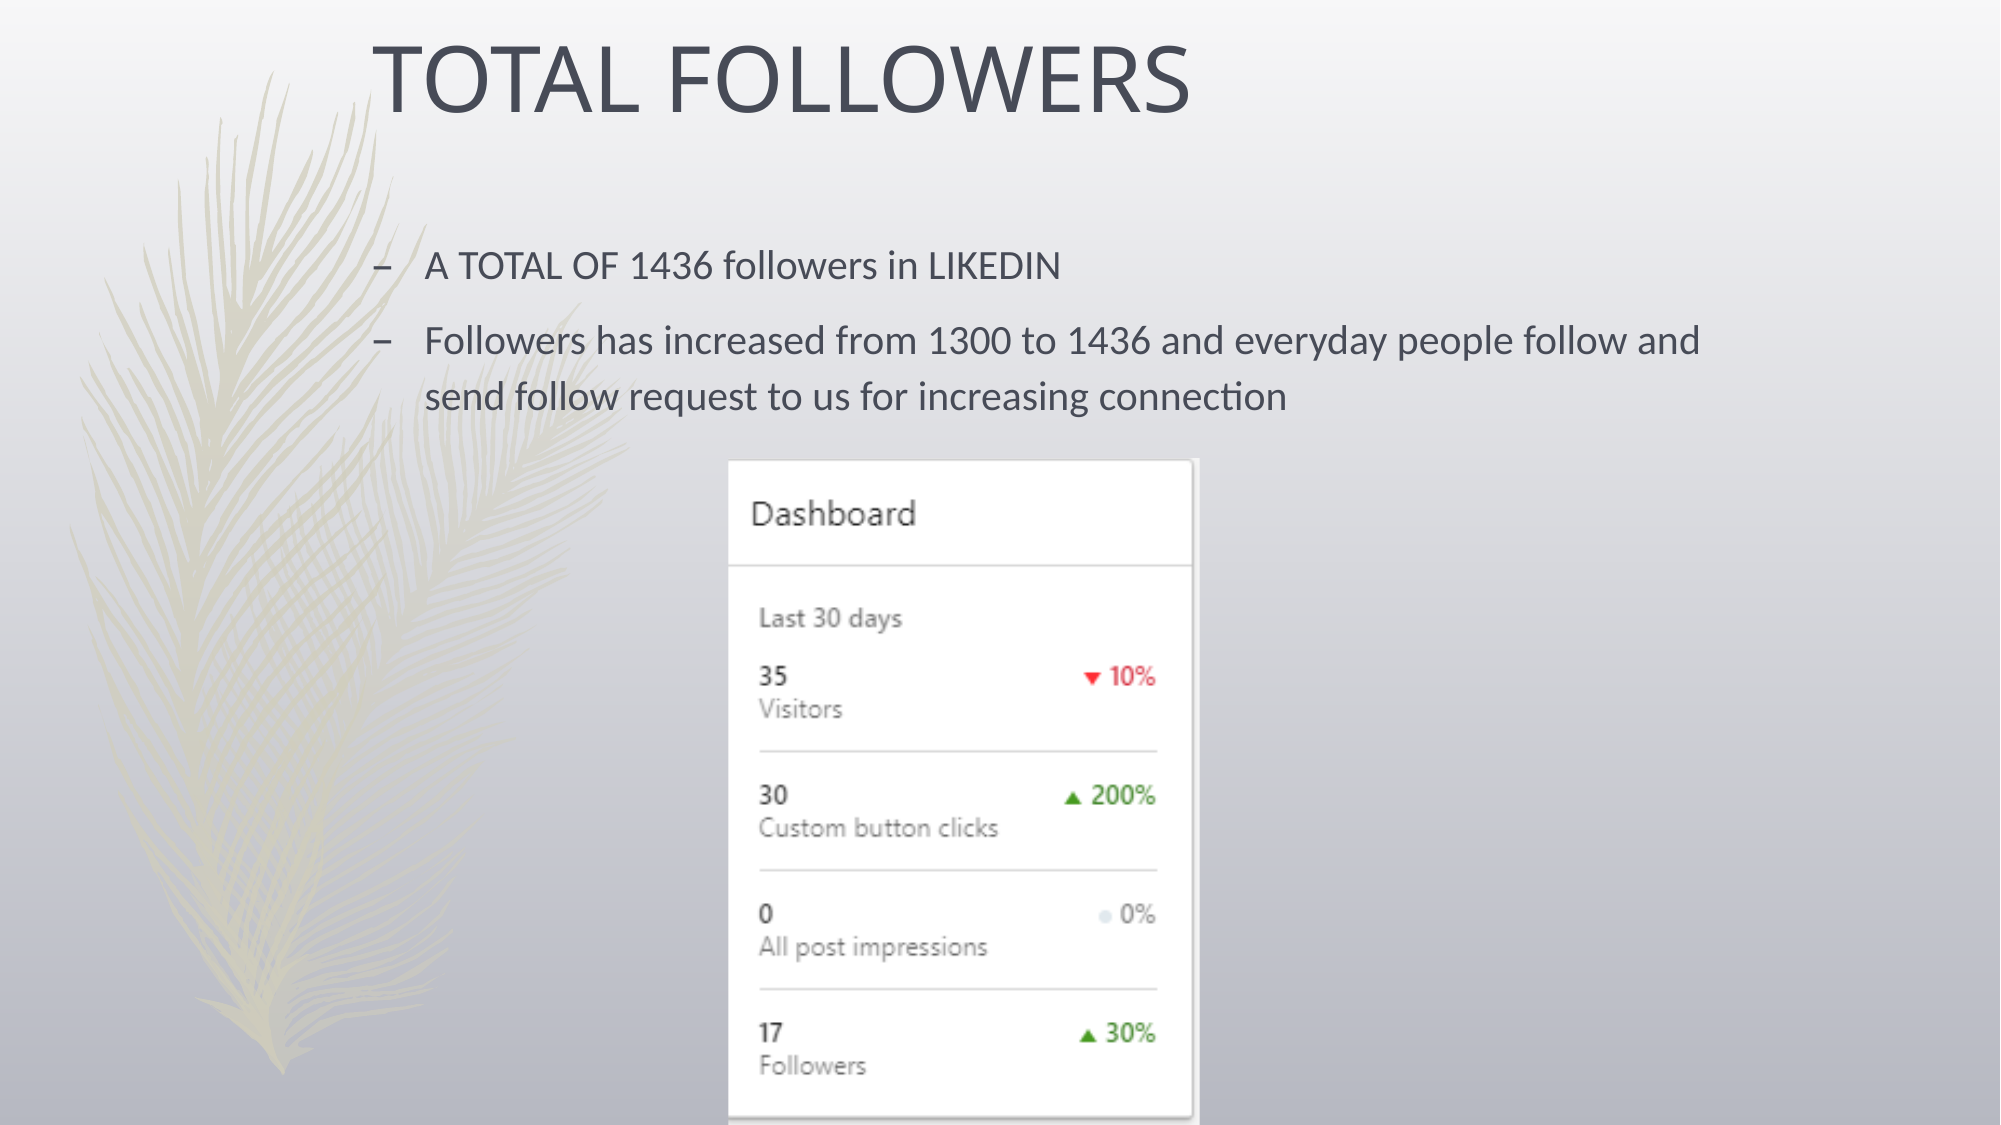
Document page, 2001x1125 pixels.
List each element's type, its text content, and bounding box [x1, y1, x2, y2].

list A TOTAL OF 1436 followers in LIKEDIN Followers has increased from 1300 to 1436 and everyday people follow and send follow request to us for increasing connection [356, 224, 1796, 824]
picture [728, 457, 1200, 1125]
title TOTAL FOLLOWERS [356, 17, 1796, 224]
